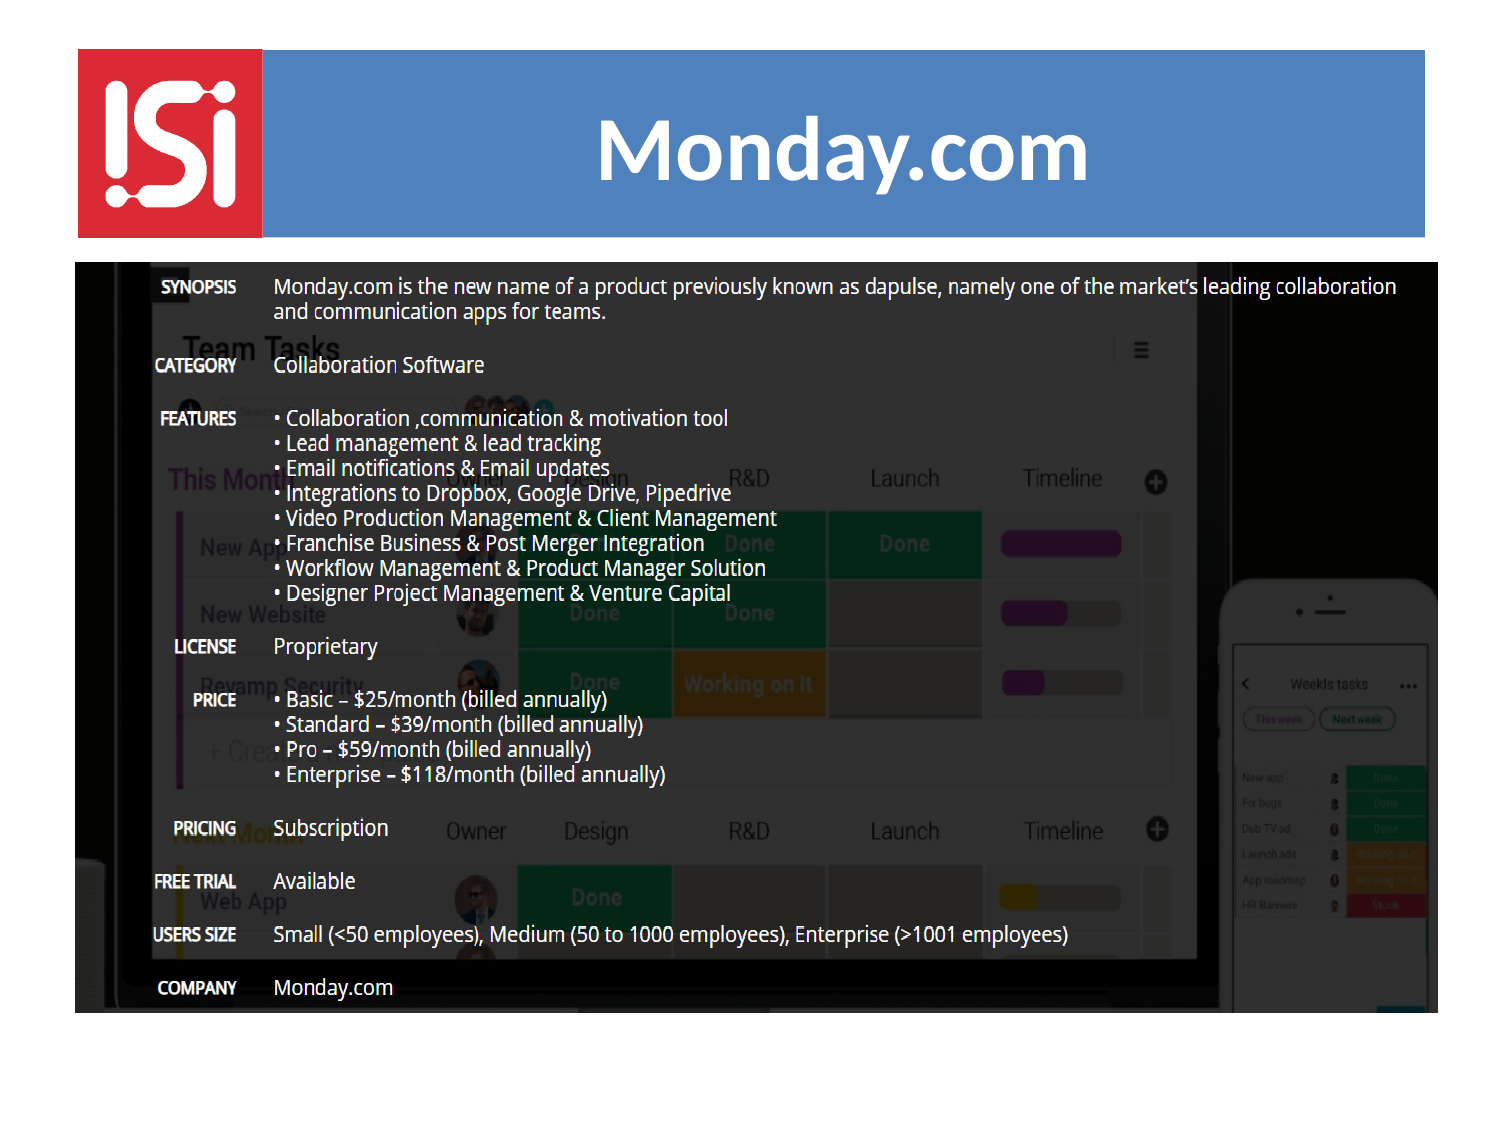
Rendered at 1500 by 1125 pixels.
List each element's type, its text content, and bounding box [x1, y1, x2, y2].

picture [77, 49, 263, 238]
picture [74, 262, 1438, 1013]
title Monday.com [263, 50, 1425, 238]
